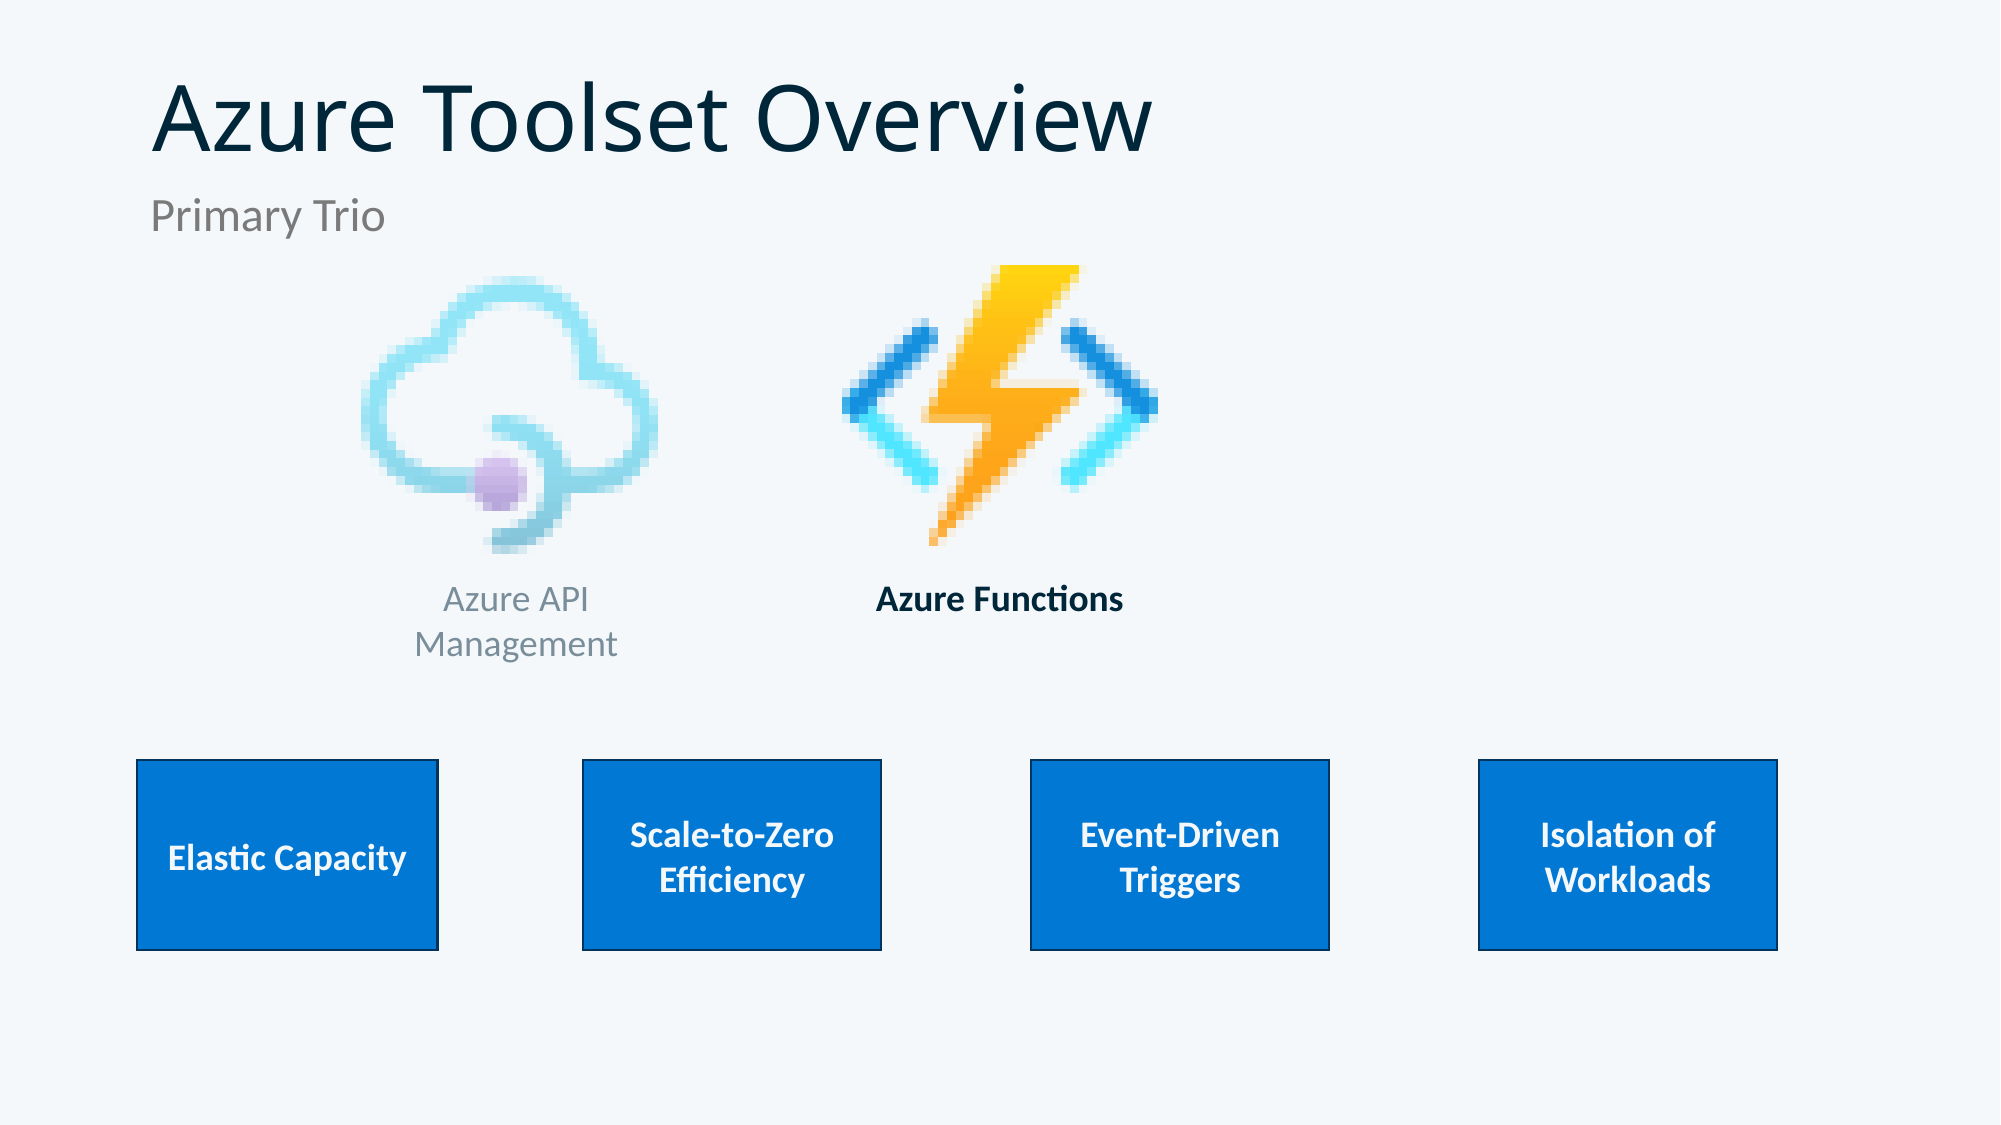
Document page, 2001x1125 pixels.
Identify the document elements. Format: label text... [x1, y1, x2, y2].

title Azure Toolset Overview [137, 59, 1863, 183]
text_box Scale-to-Zero Efficiency [582, 759, 882, 951]
text_box Elastic Capacity [136, 759, 439, 951]
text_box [842, 248, 1158, 628]
text_box Isolation of Workloads [1478, 759, 1778, 951]
text_box Event-Driven Triggers [1030, 759, 1330, 951]
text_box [353, 259, 667, 673]
list Primary Trio [135, 183, 1863, 250]
